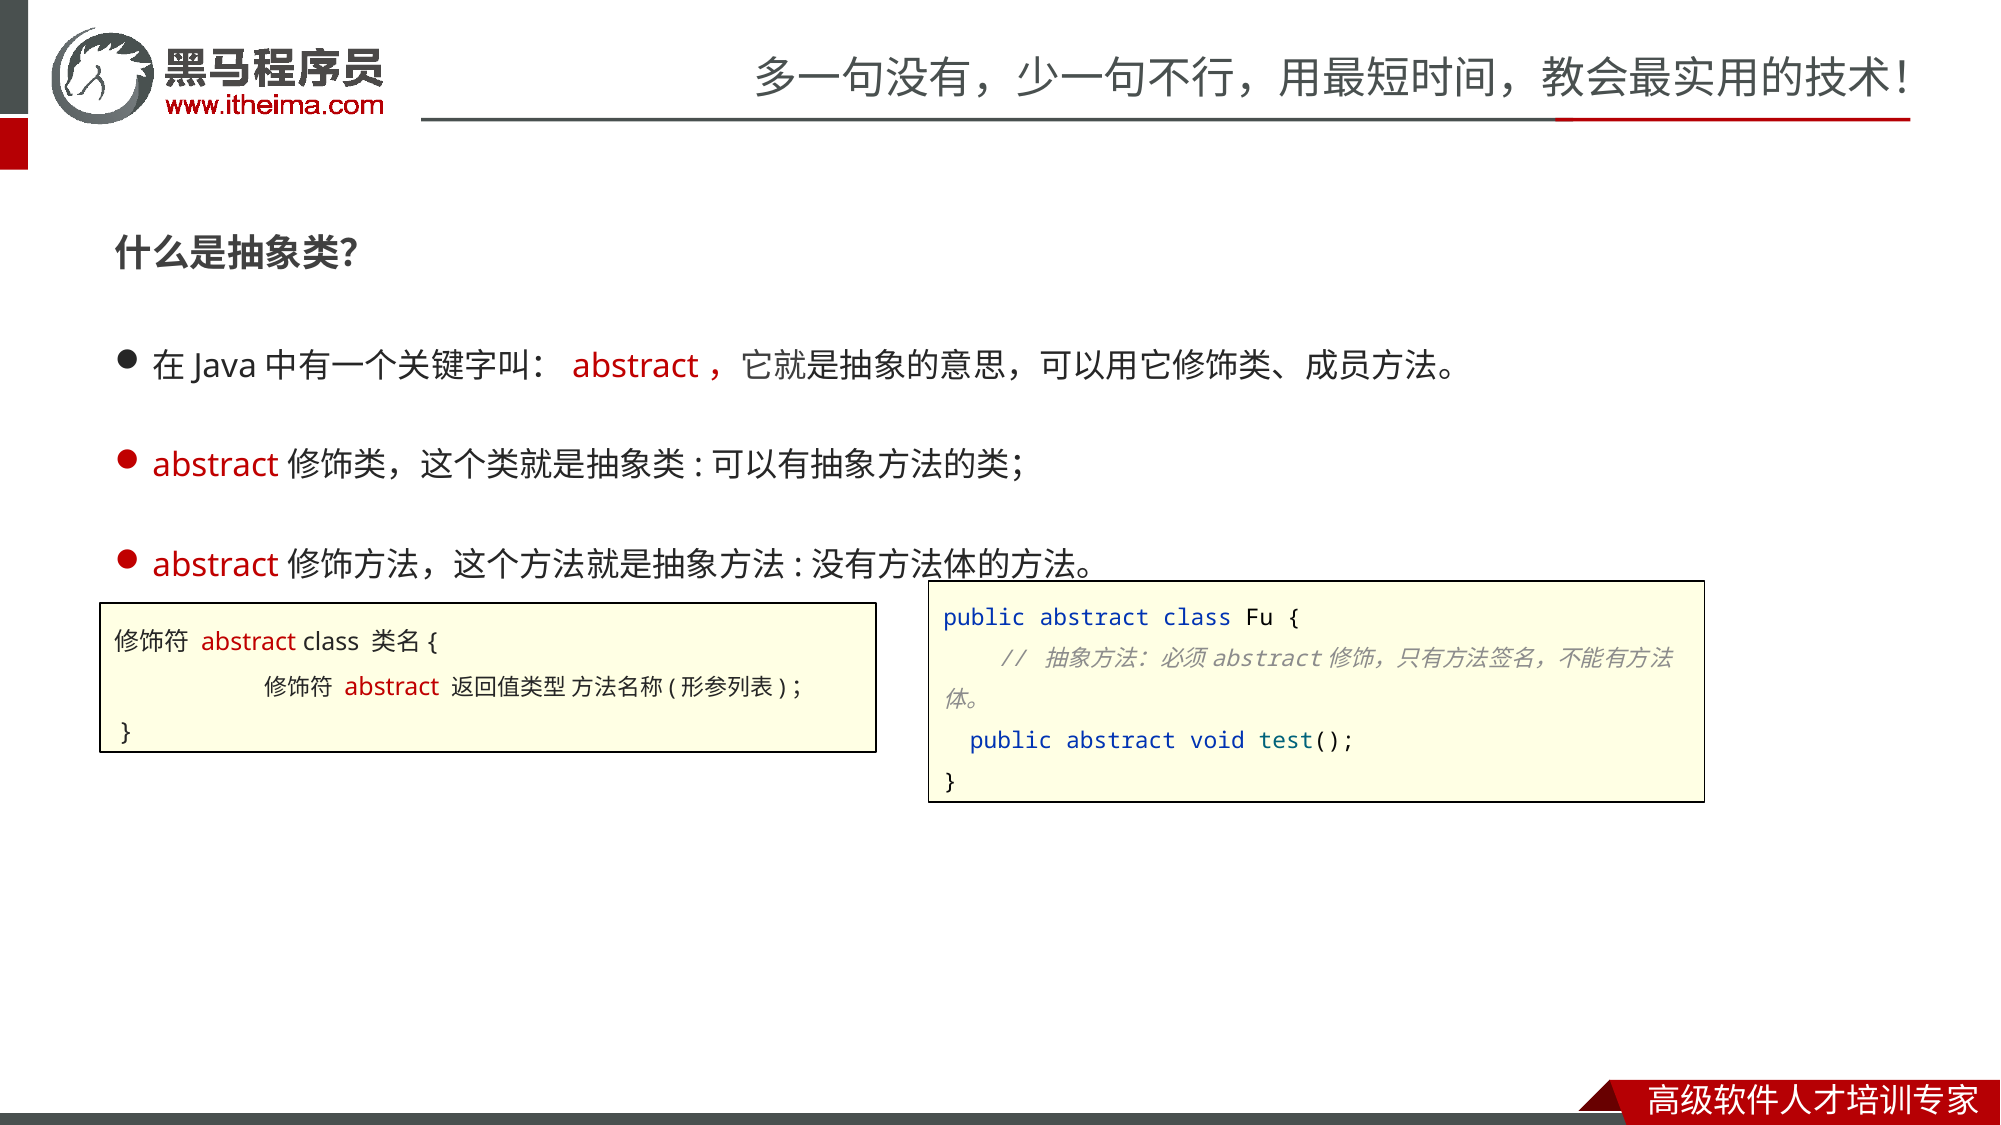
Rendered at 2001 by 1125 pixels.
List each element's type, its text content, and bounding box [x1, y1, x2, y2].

text_box 在Java中有一个关键字叫：abstract，它就是抽象的意思，可以用它修饰类、成员方法。 abstract修饰类，这个类就是抽象类:可以有抽象方法的类； abstract修饰方法，这个方法就是抽象方法:没有方法体的方法。 [99, 276, 1757, 591]
text_box public abstract class Fu { // 抽象方法：必须abstract修饰，只有方法签名，不能有方法体。 public abstract void test(); } [928, 581, 1705, 802]
text_box 修饰符 abstract class 类名{ 修饰符 abstract 返回值类型 方法名称(形参列表)； } [99, 602, 877, 753]
picture [50, 26, 384, 125]
text_box 什么是抽象类？ [99, 199, 1593, 282]
